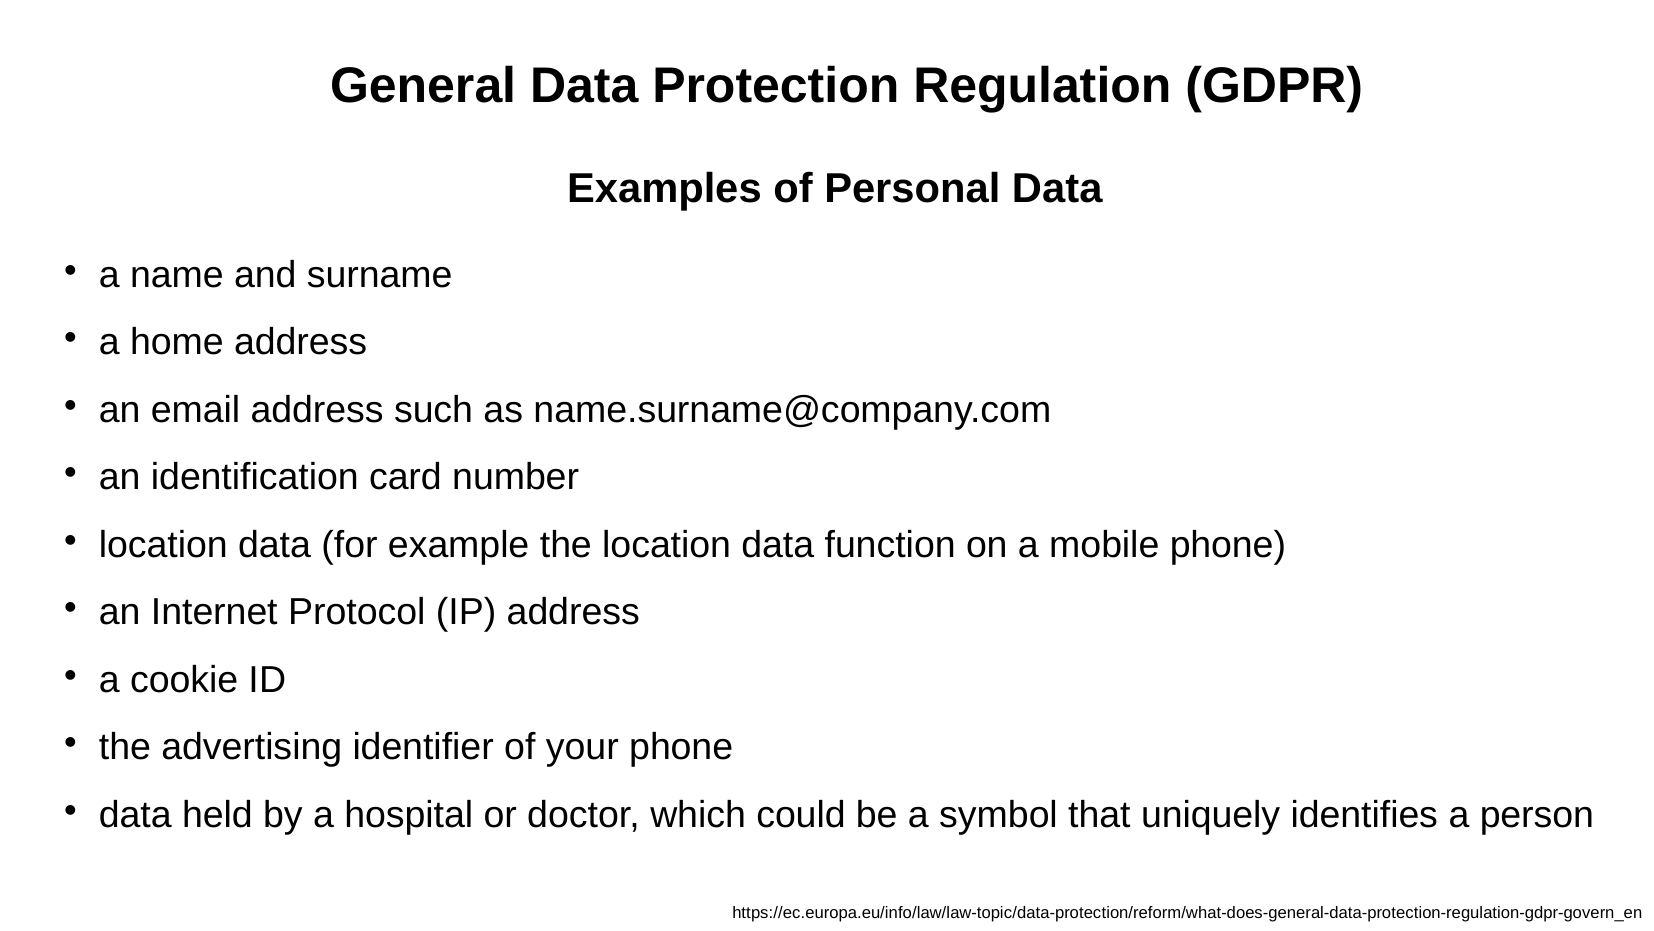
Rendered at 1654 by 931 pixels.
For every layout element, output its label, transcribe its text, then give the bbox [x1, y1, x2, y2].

text_box General Data Protection Regulation (GDPR) [315, 45, 1395, 120]
text_box https://ec.europa.eu/info/law/law-topic/data-protection/reform/what-does-general-data-protection-regulation-gdpr-govern_en [717, 894, 1654, 929]
text_box a name and surname a home address an email address such as name.surname@company.com an identification card number location data (for example the location data function on a mobile phone) an Internet Protocol (IP) address a cookie ID the advertising identifier of your phone data held by a hospital or doctor, which could be a symbol that uniquely identifies a person [48, 219, 1618, 843]
text_box Examples of Personal Data [552, 153, 1170, 218]
